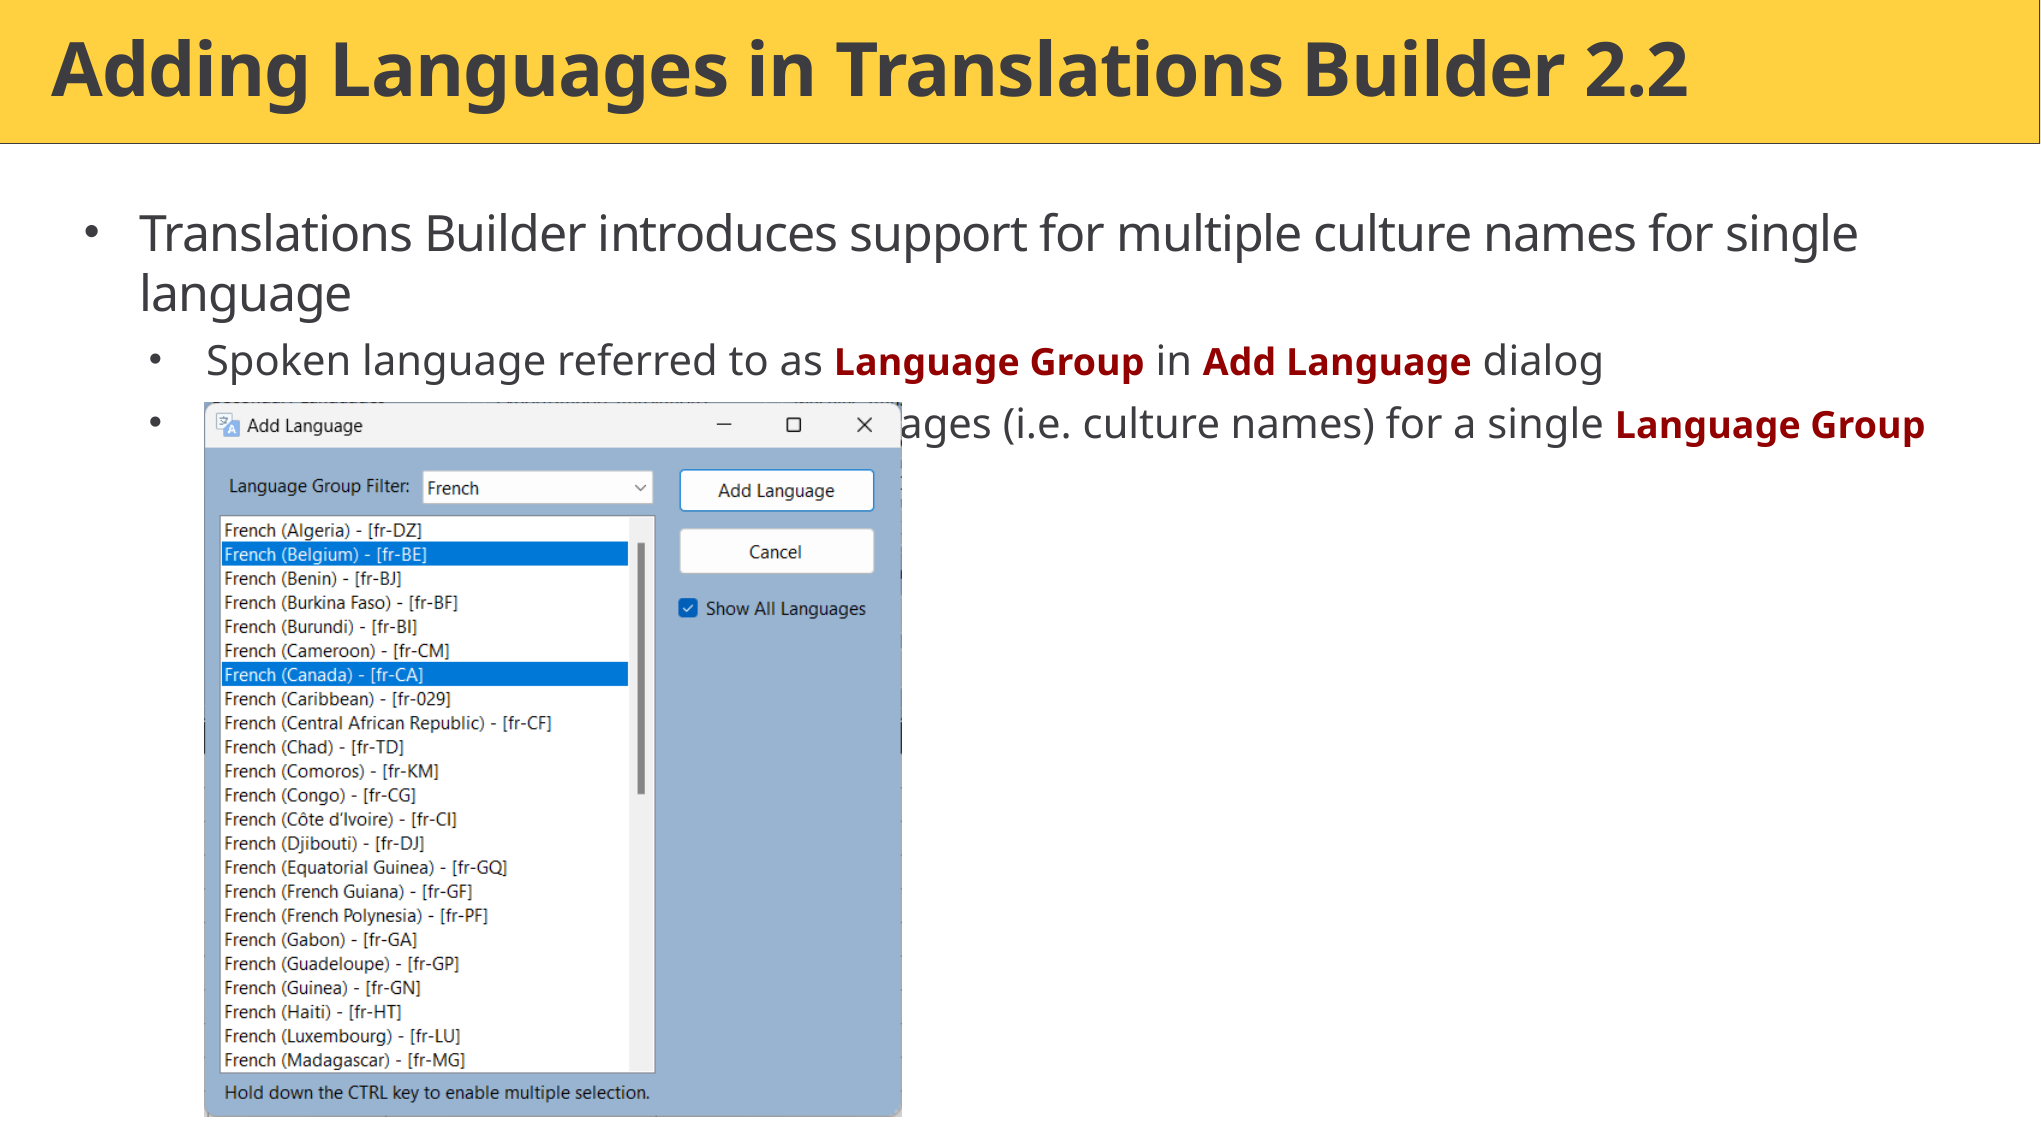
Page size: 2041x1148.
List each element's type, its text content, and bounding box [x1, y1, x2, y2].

list Translations Builder introduces support for multiple culture names for single language Spoken language referred to as Language Group in Add Language dialog Makes it easy to add multiple languages (i.e. culture names) for a single Language Group [83, 201, 1988, 389]
picture [204, 402, 903, 1117]
title Adding Languages in Translations Builder 2.2 [51, 31, 1988, 113]
